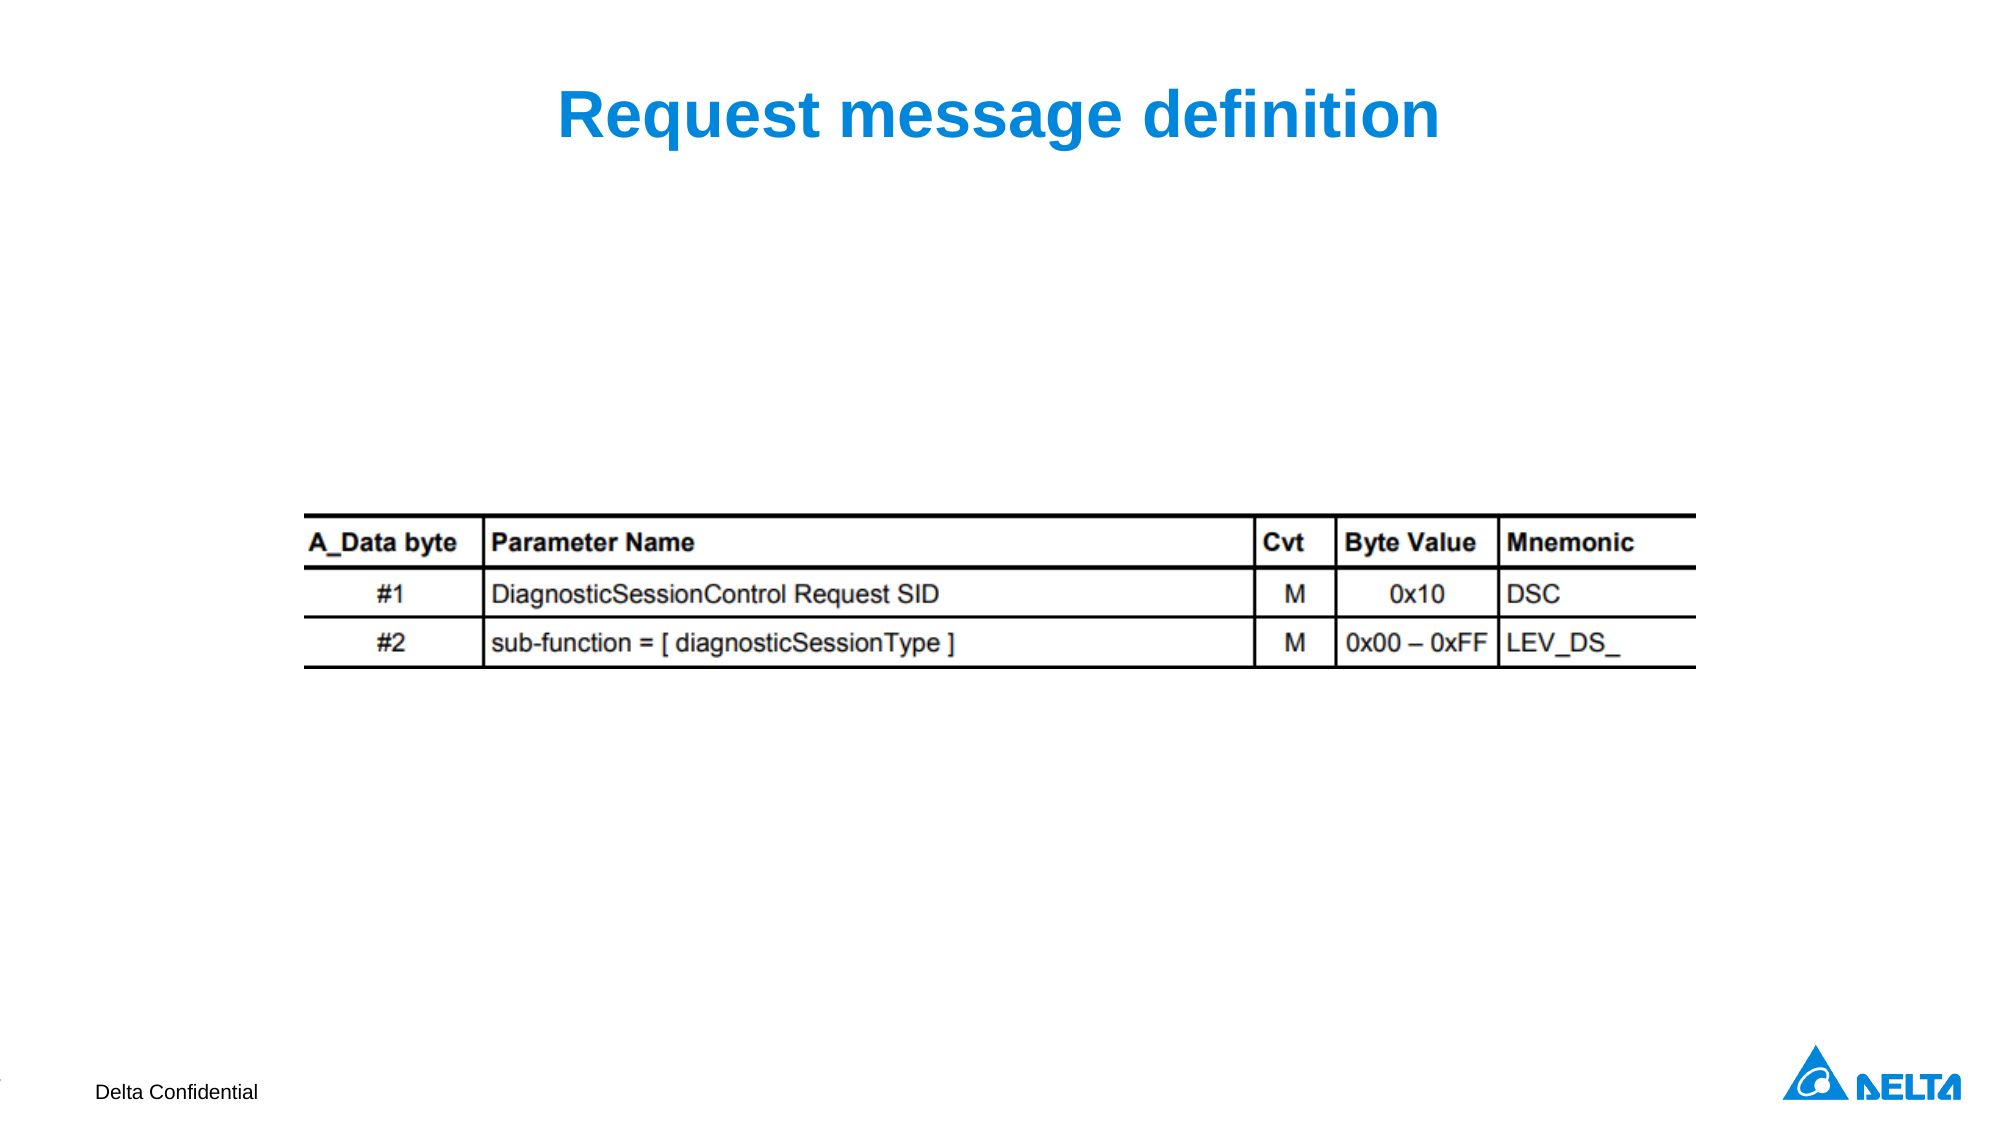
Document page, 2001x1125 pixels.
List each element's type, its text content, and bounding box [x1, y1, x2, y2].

picture [1759, 1021, 1984, 1123]
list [304, 509, 1696, 669]
title Request message definition [66, 72, 1934, 184]
